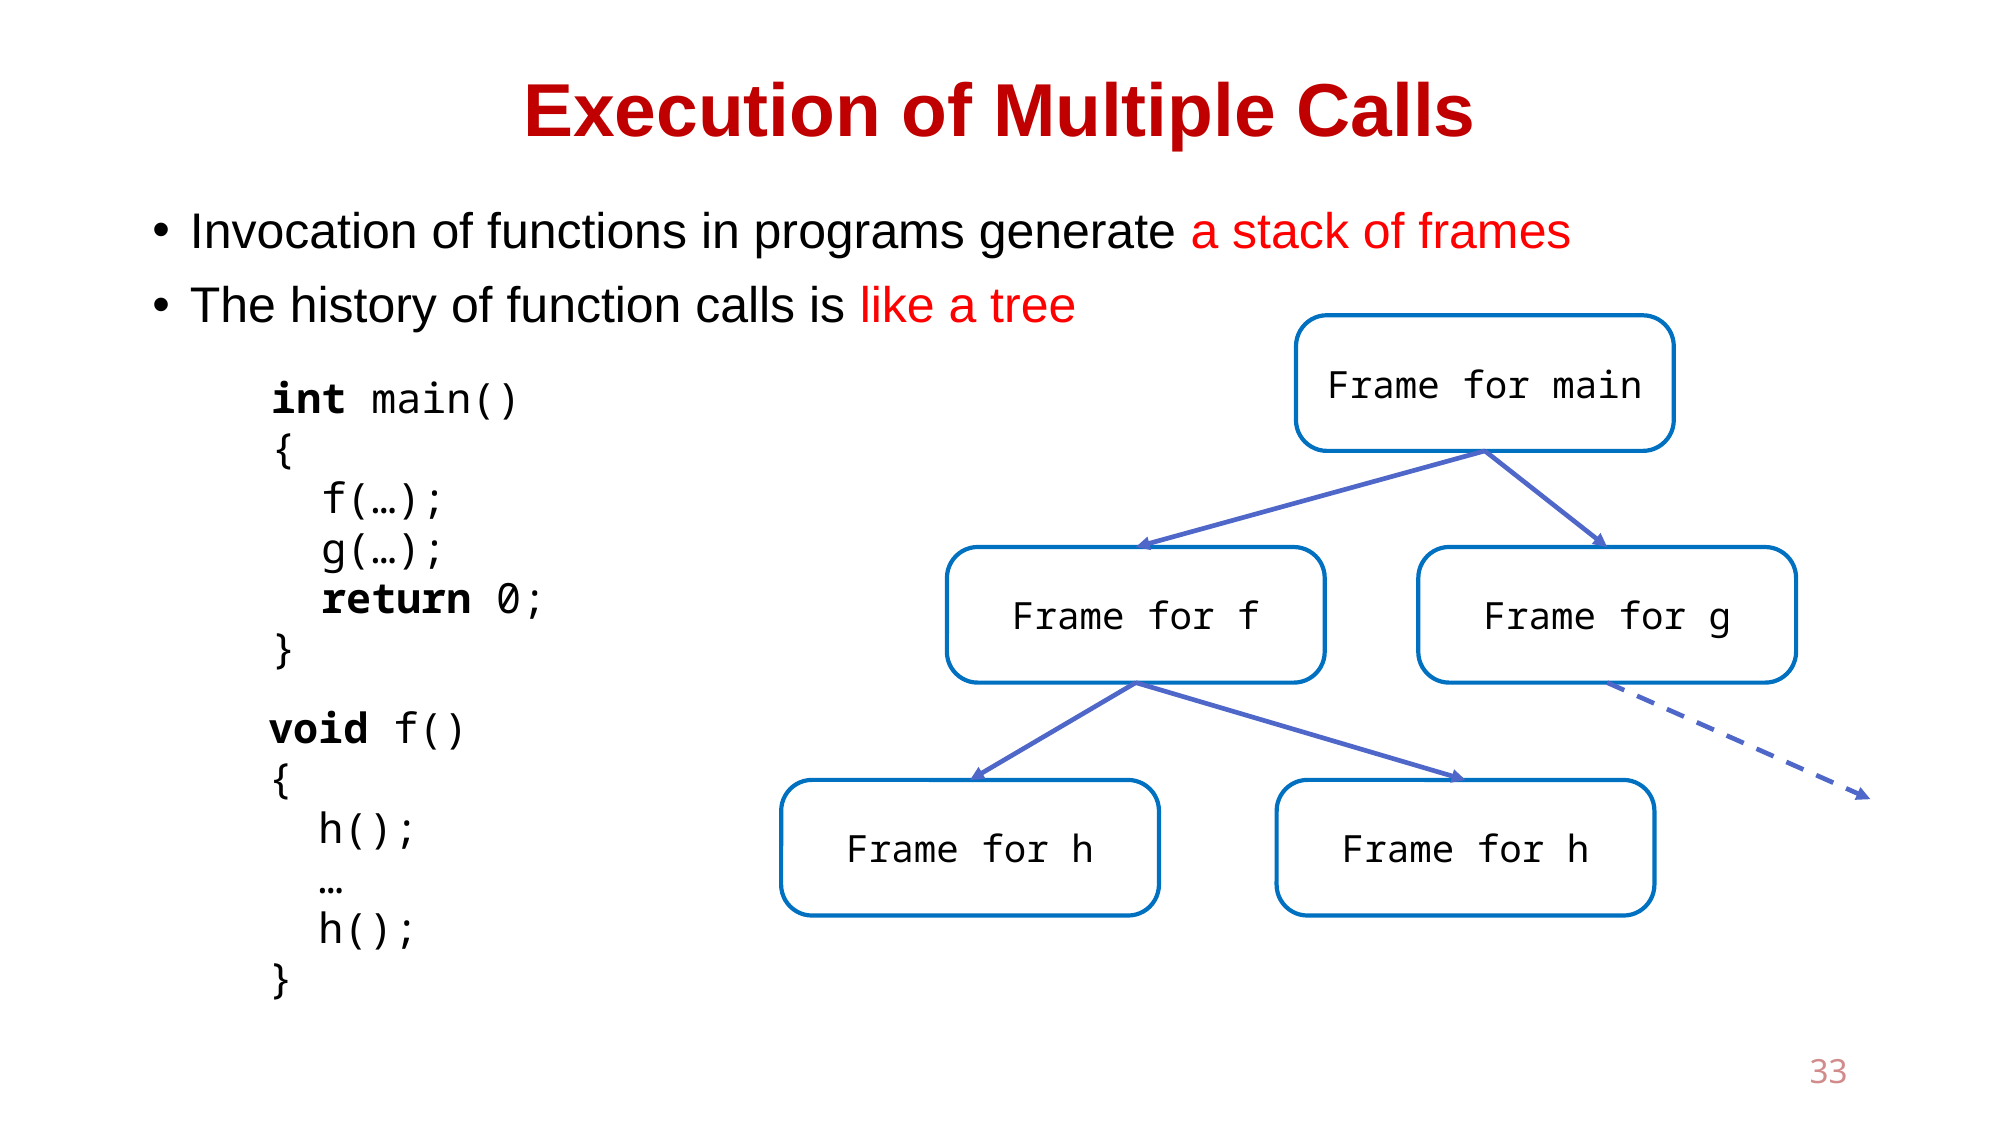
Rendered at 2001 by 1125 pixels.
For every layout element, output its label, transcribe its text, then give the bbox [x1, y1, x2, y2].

text_box int main() { f(…); g(…); return 0; } [256, 364, 688, 680]
list Invocation of functions in programs generate a stack of frames The history of function calls is like a tree [137, 197, 1863, 1025]
title Execution of Multiple Calls [137, 59, 1863, 166]
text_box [1607, 682, 1871, 800]
text_box Frame for h [1275, 778, 1656, 917]
text_box Frame for h [780, 778, 1160, 917]
text_box void f() { h(); … h(); } [253, 694, 601, 1010]
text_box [1135, 450, 1484, 548]
text_box Frame for g [1417, 545, 1798, 684]
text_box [1484, 450, 1608, 548]
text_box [970, 682, 1135, 780]
text_box Frame for main [1294, 314, 1675, 452]
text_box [1135, 682, 1466, 780]
slide_number 33 [1412, 1042, 1863, 1103]
text_box Frame for f [945, 545, 1326, 683]
